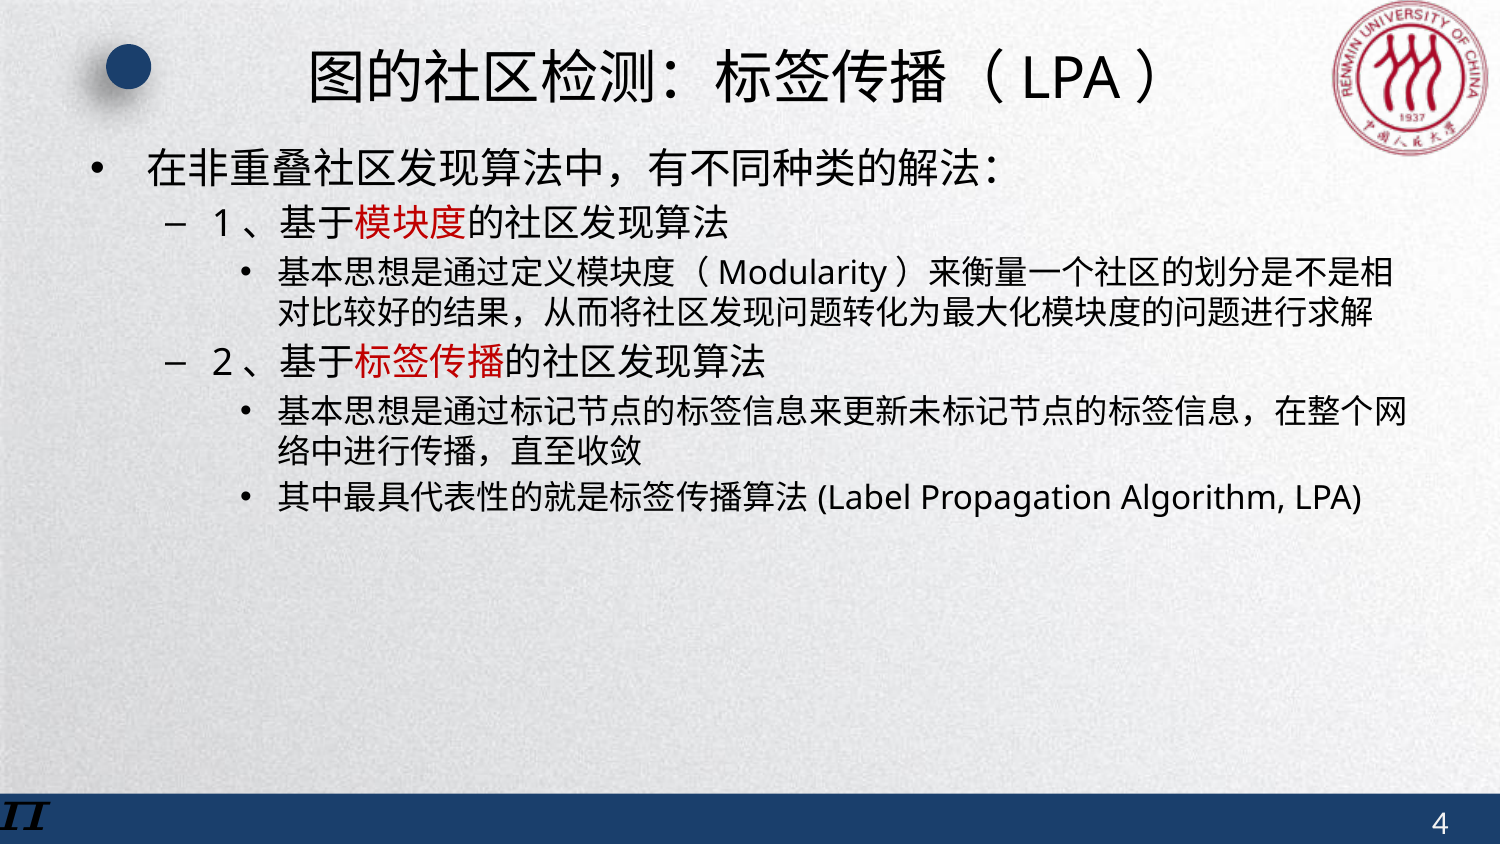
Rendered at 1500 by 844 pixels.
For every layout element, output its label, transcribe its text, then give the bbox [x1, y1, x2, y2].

title 图的社区检测：标签传播（LPA） [75, 33, 1425, 116]
picture [0, 0, 1500, 793]
list 在非重叠社区发现算法中，有不同种类的解法： 1、基于模块度的社区发现算法 基本思想是通过定义模块度（Modularity）来衡量一个社区的划分是不是相对比较好的结果，从而将社区发现问题转化为最大化模块度的问题进行求解 2、基于标签传播的社区发现算法 基本思想是通过标记节点的标签信息来更新未标记节点的标签信息，在整个网络中进行传播，直至收敛 其中最具代表性的就是标签传播算法(Label Propagation Algorithm, LPA) [75, 134, 1425, 781]
